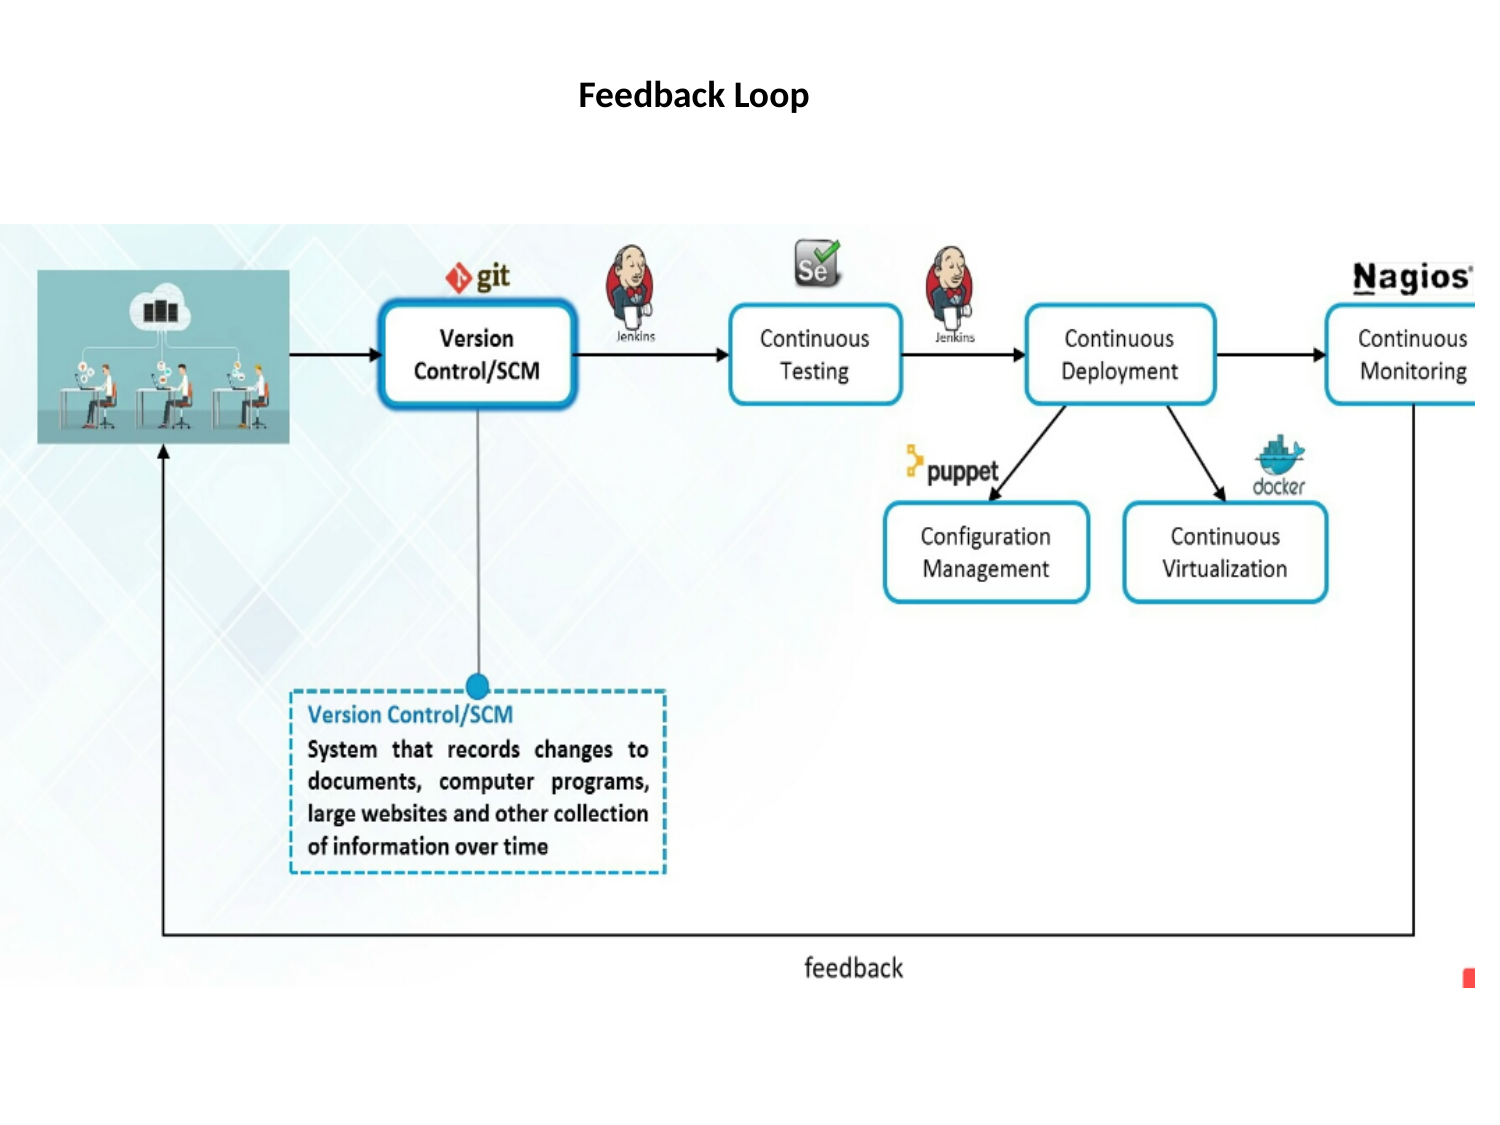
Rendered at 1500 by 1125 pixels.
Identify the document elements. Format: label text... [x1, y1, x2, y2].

text_box Feedback Loop [563, 62, 825, 123]
picture [0, 224, 1476, 988]
